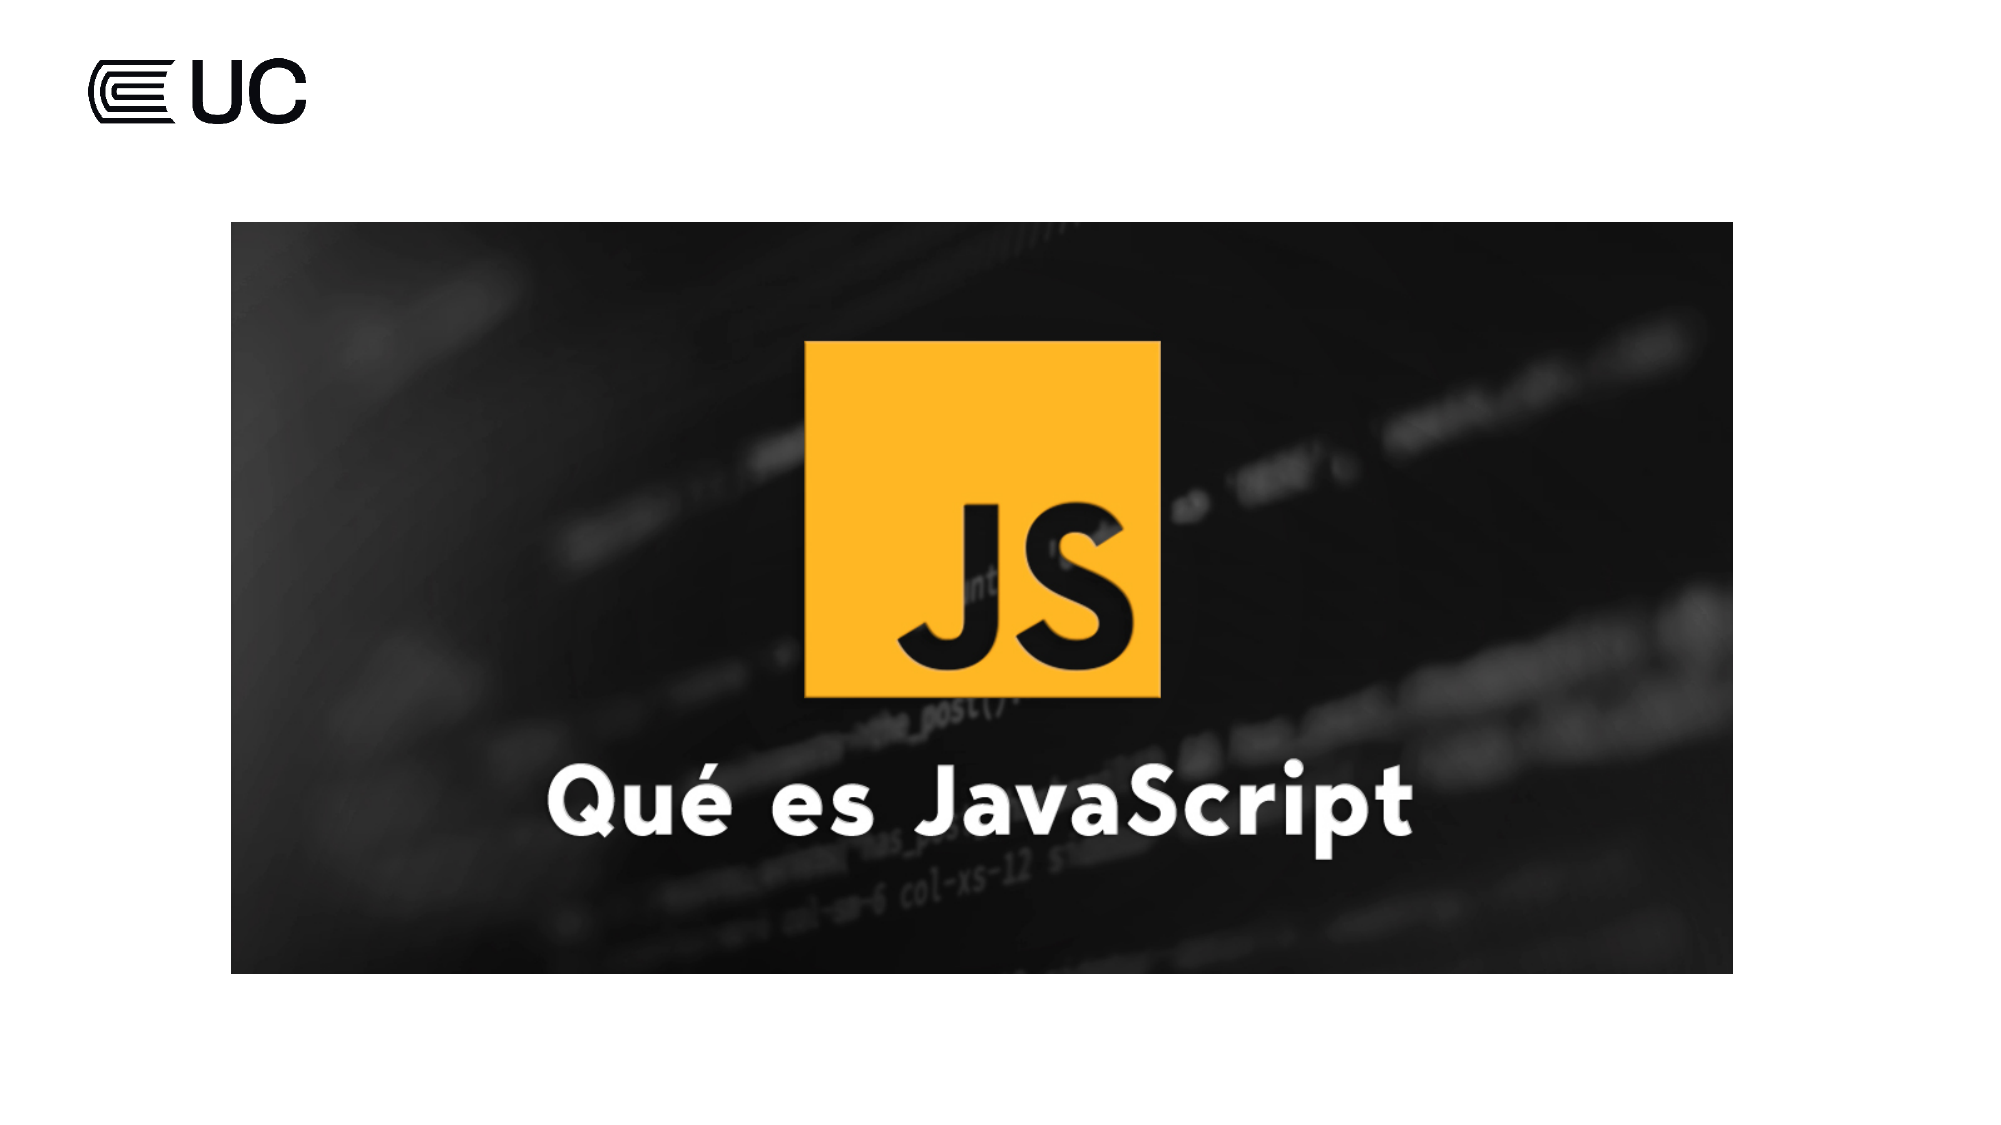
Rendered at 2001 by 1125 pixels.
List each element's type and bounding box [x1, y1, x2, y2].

picture [231, 222, 1733, 974]
picture [88, 58, 306, 124]
